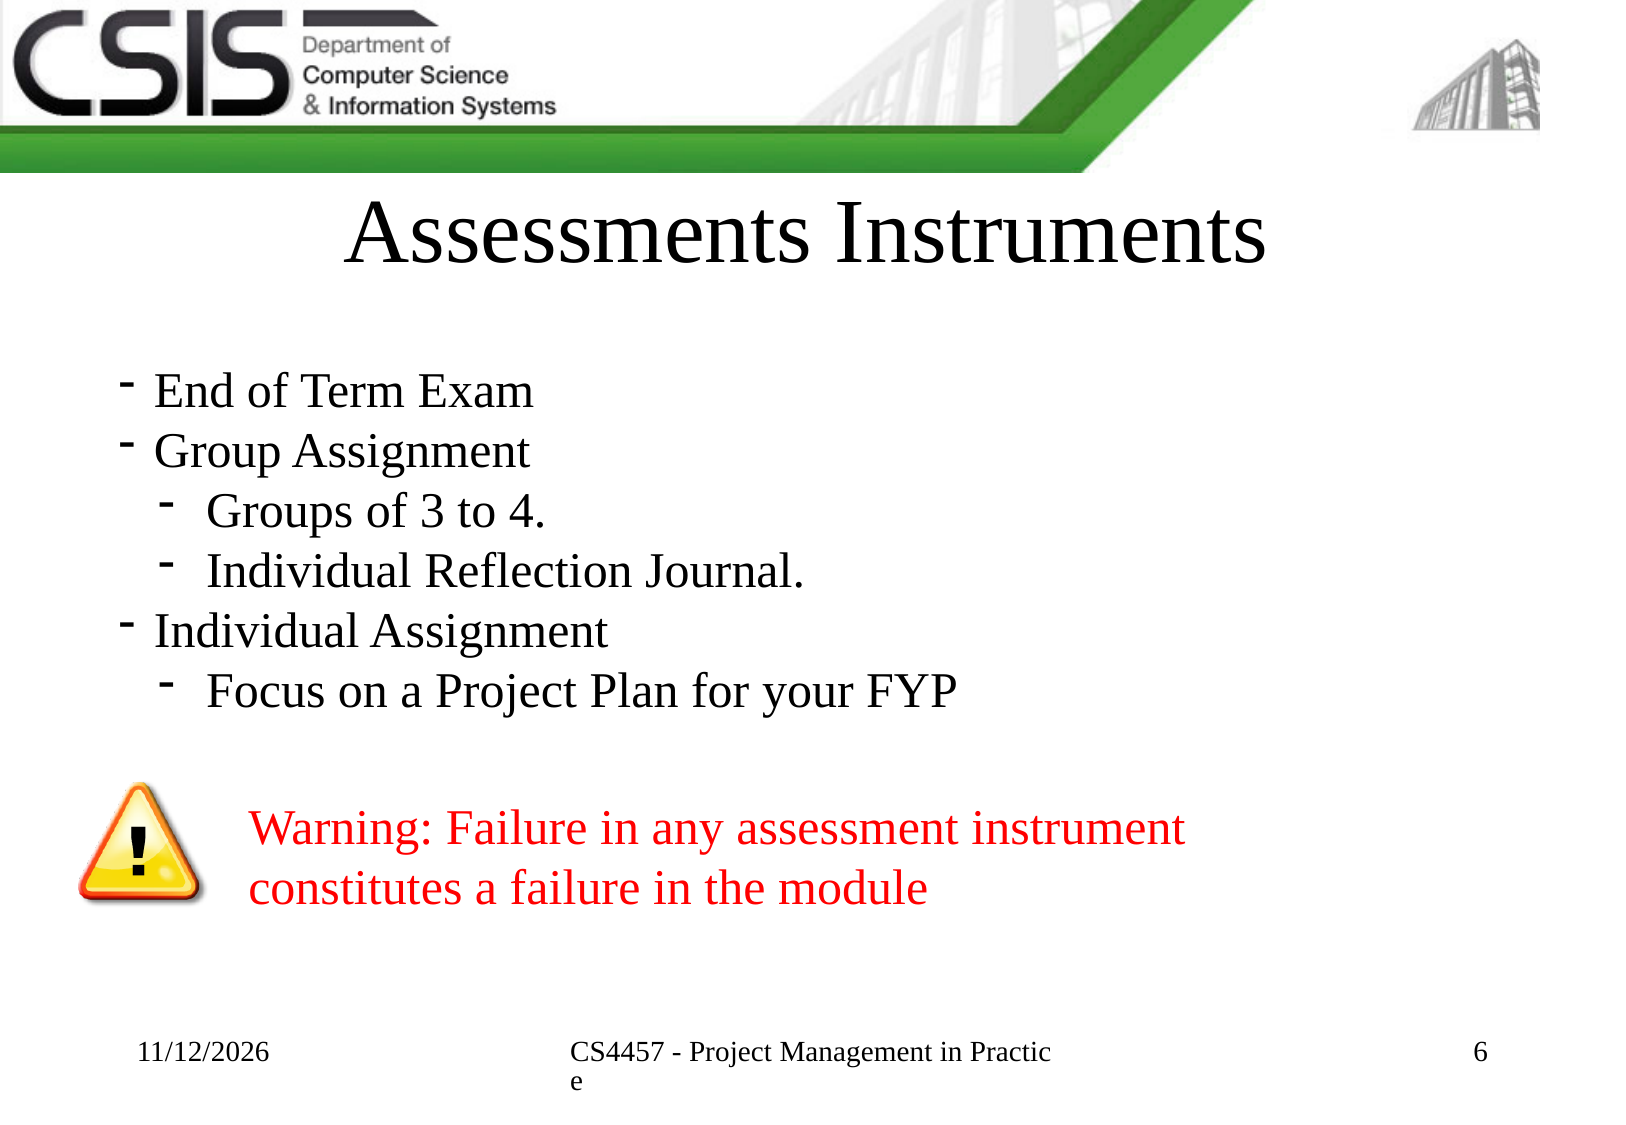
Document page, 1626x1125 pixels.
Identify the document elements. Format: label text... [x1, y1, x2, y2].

picture [68, 774, 211, 917]
title Assessments Instruments [115, 181, 1498, 280]
slide_number 5 [1164, 1024, 1504, 1101]
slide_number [121, 1024, 461, 1101]
text_box Warning: Failure in any assessment instrument constitutes a failure in the module [233, 786, 1380, 922]
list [0, 0, 1540, 173]
footer CS4457 - Project Management in Practice [554, 1024, 1071, 1101]
text_box End of Term Exam Group Assignment Groups of 3 to 4. Individual Reflection Journal. Individual Assignment Focus on a Project Plan for your FYP [103, 349, 1498, 785]
